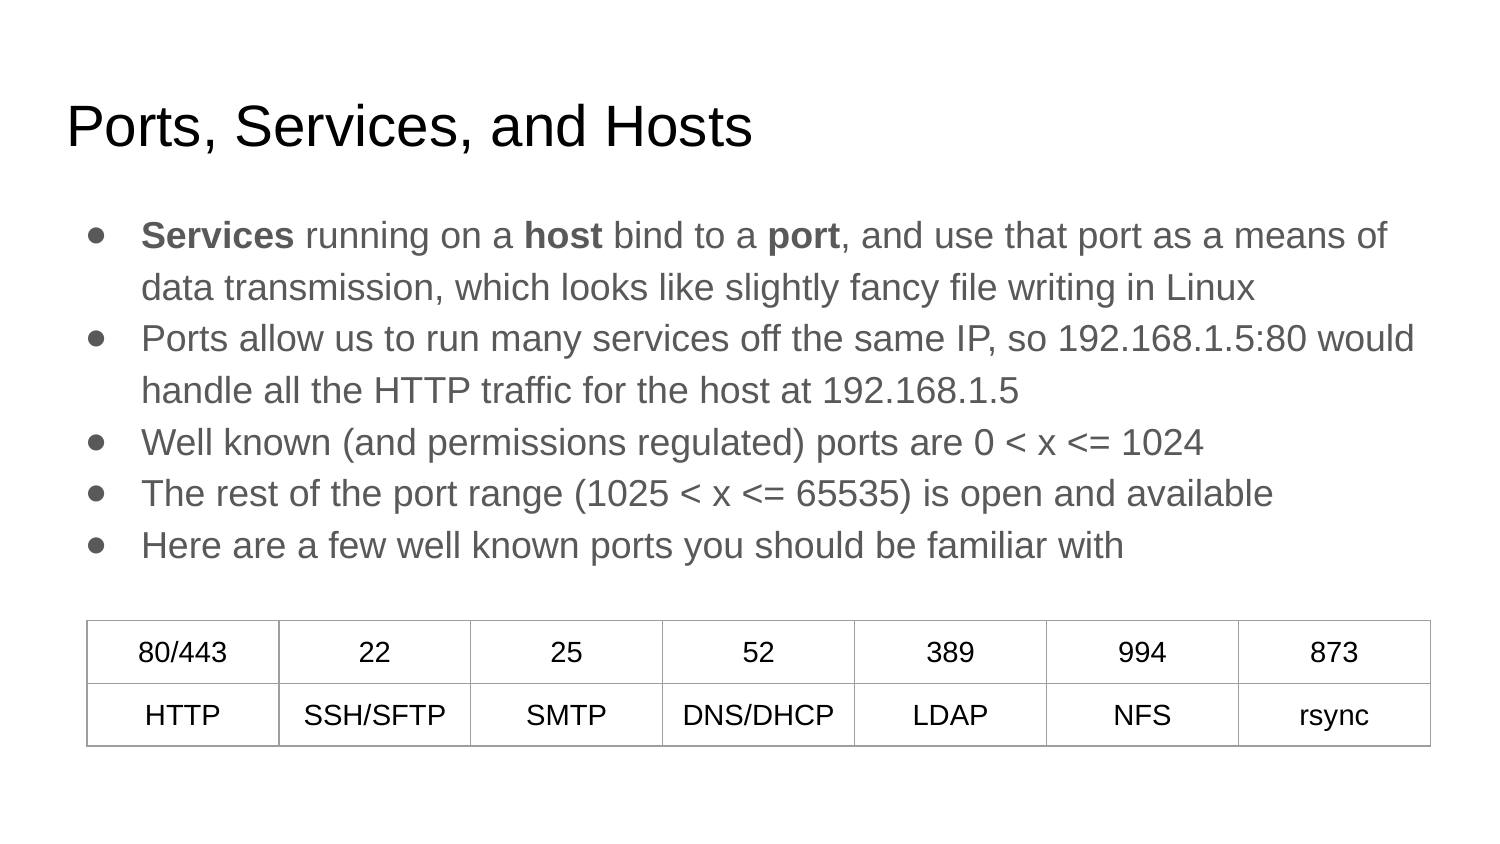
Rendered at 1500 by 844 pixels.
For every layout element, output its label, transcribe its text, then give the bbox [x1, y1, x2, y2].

table_cell SMTP [471, 684, 662, 745]
table_cell HTTP [88, 684, 278, 745]
table_header 22 [280, 621, 470, 683]
table_cell DNS/DHCP [663, 684, 854, 745]
table_cell rsync [1239, 684, 1430, 745]
table_header 25 [471, 621, 662, 683]
table_cell NFS [1047, 684, 1238, 745]
table_header 52 [663, 621, 854, 683]
table_cell SSH/SFTP [280, 684, 470, 745]
table_header 389 [855, 621, 1046, 683]
table_header 873 [1239, 621, 1430, 683]
list Services running on a host bind to a port, and use that port as a means of data transmission, which looks like slightly fancy file writing in Linux Ports allow us to run many services off the same IP, so 192.168.1.5:80 would handle all the HTTP traffic for the host at 192.168.1.5 Well known (and permissions regulated) ports are 0 < x <= 1024 The rest of the port range (1025 < x <= 65535) is open and available Here are a few well known ports you should be familiar with [51, 189, 1449, 750]
table_header 80/443 [88, 621, 278, 683]
table_header 994 [1047, 621, 1238, 683]
title Ports, Services, and Hosts [51, 72, 1449, 167]
table_cell LDAP [855, 684, 1046, 745]
